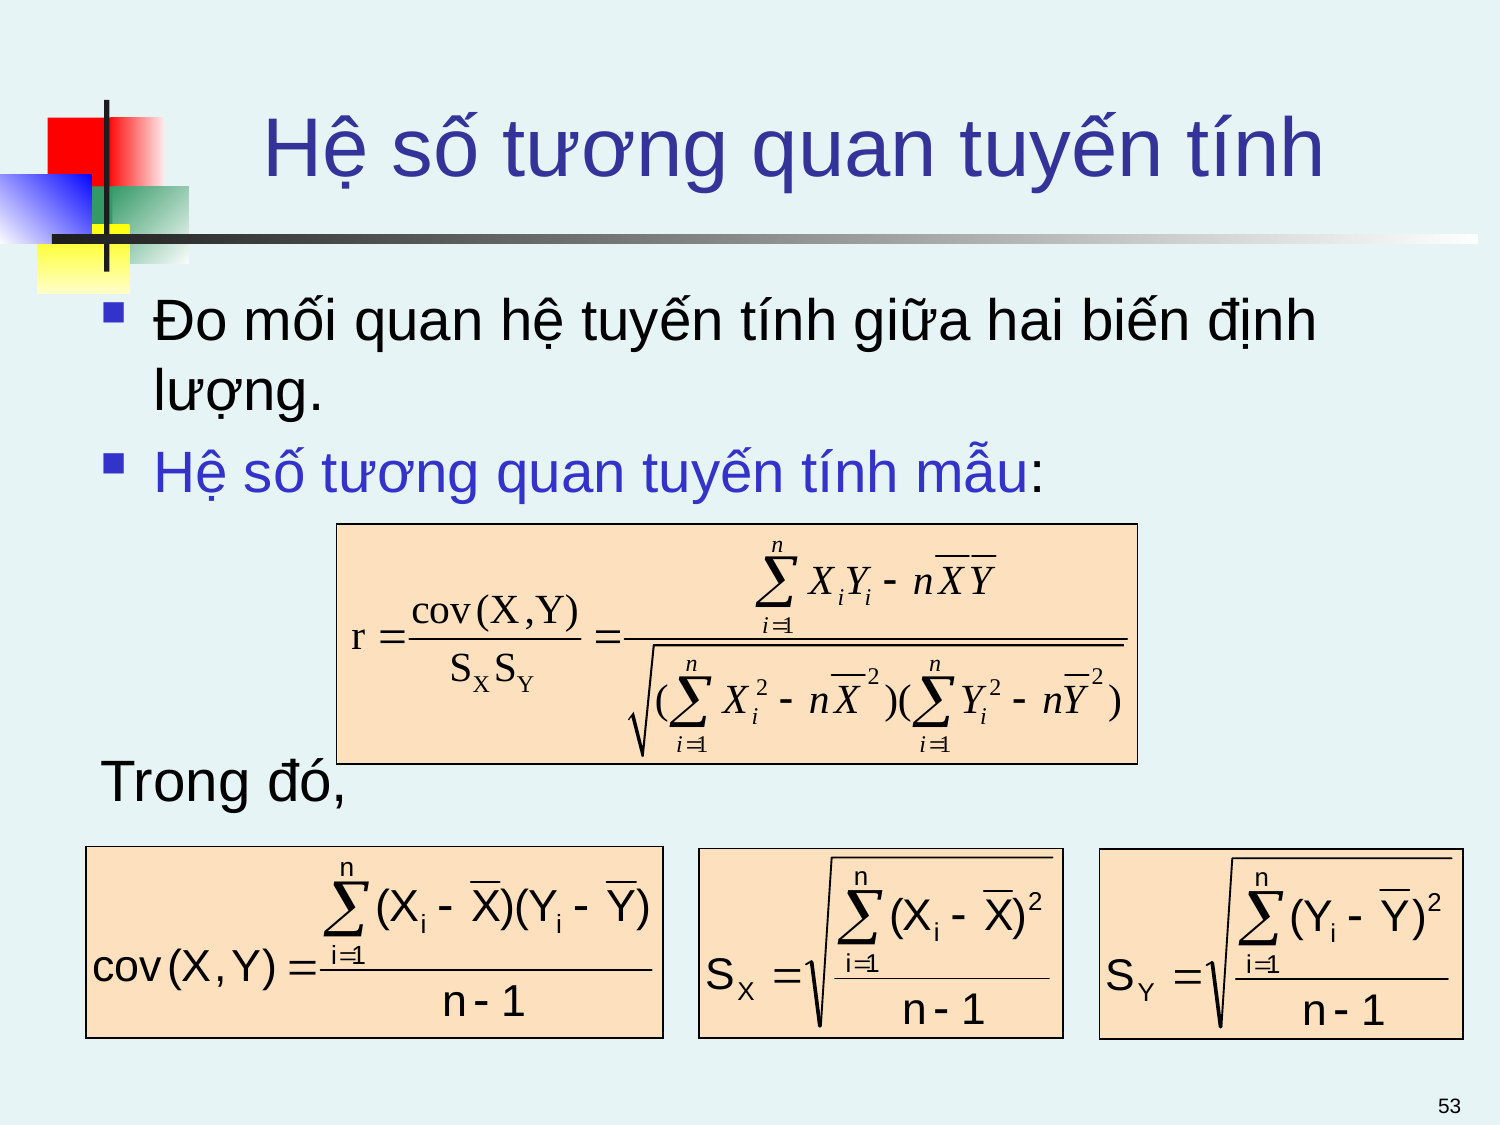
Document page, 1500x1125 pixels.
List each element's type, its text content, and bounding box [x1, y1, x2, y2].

title Hệ số tương quan tuyến tính [188, 37, 1401, 201]
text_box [1099, 849, 1463, 1039]
list Đo mối quan hệ tuyến tính giữa hai biến định lượng. Hệ số tương quan tuyến tính mẫu: Trong đó, [86, 274, 1463, 1073]
slide_number 53 [1124, 1071, 1476, 1125]
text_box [86, 846, 663, 1038]
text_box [337, 524, 1138, 764]
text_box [699, 848, 1063, 1038]
